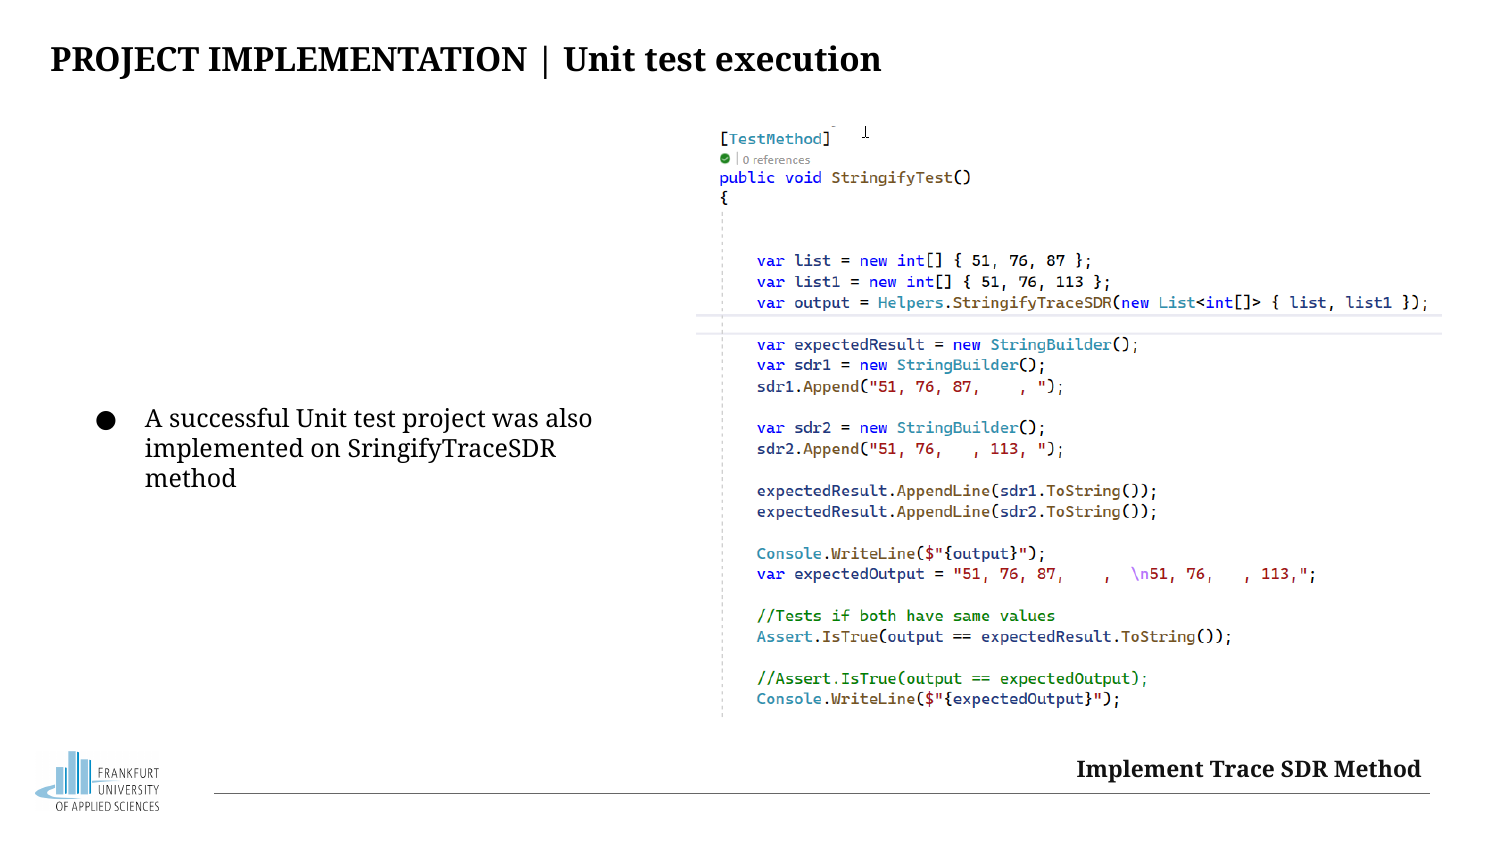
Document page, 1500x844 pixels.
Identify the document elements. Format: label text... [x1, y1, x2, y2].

text_box A successful Unit test project was also implemented on SringifyTraceSDR method [55, 317, 648, 538]
picture [695, 125, 1442, 718]
picture [35, 751, 159, 811]
text_box PROJECT IMPLEMENTATION | Unit test execution [35, 23, 1108, 174]
text_box Implement Trace SDR Method [986, 712, 1472, 835]
